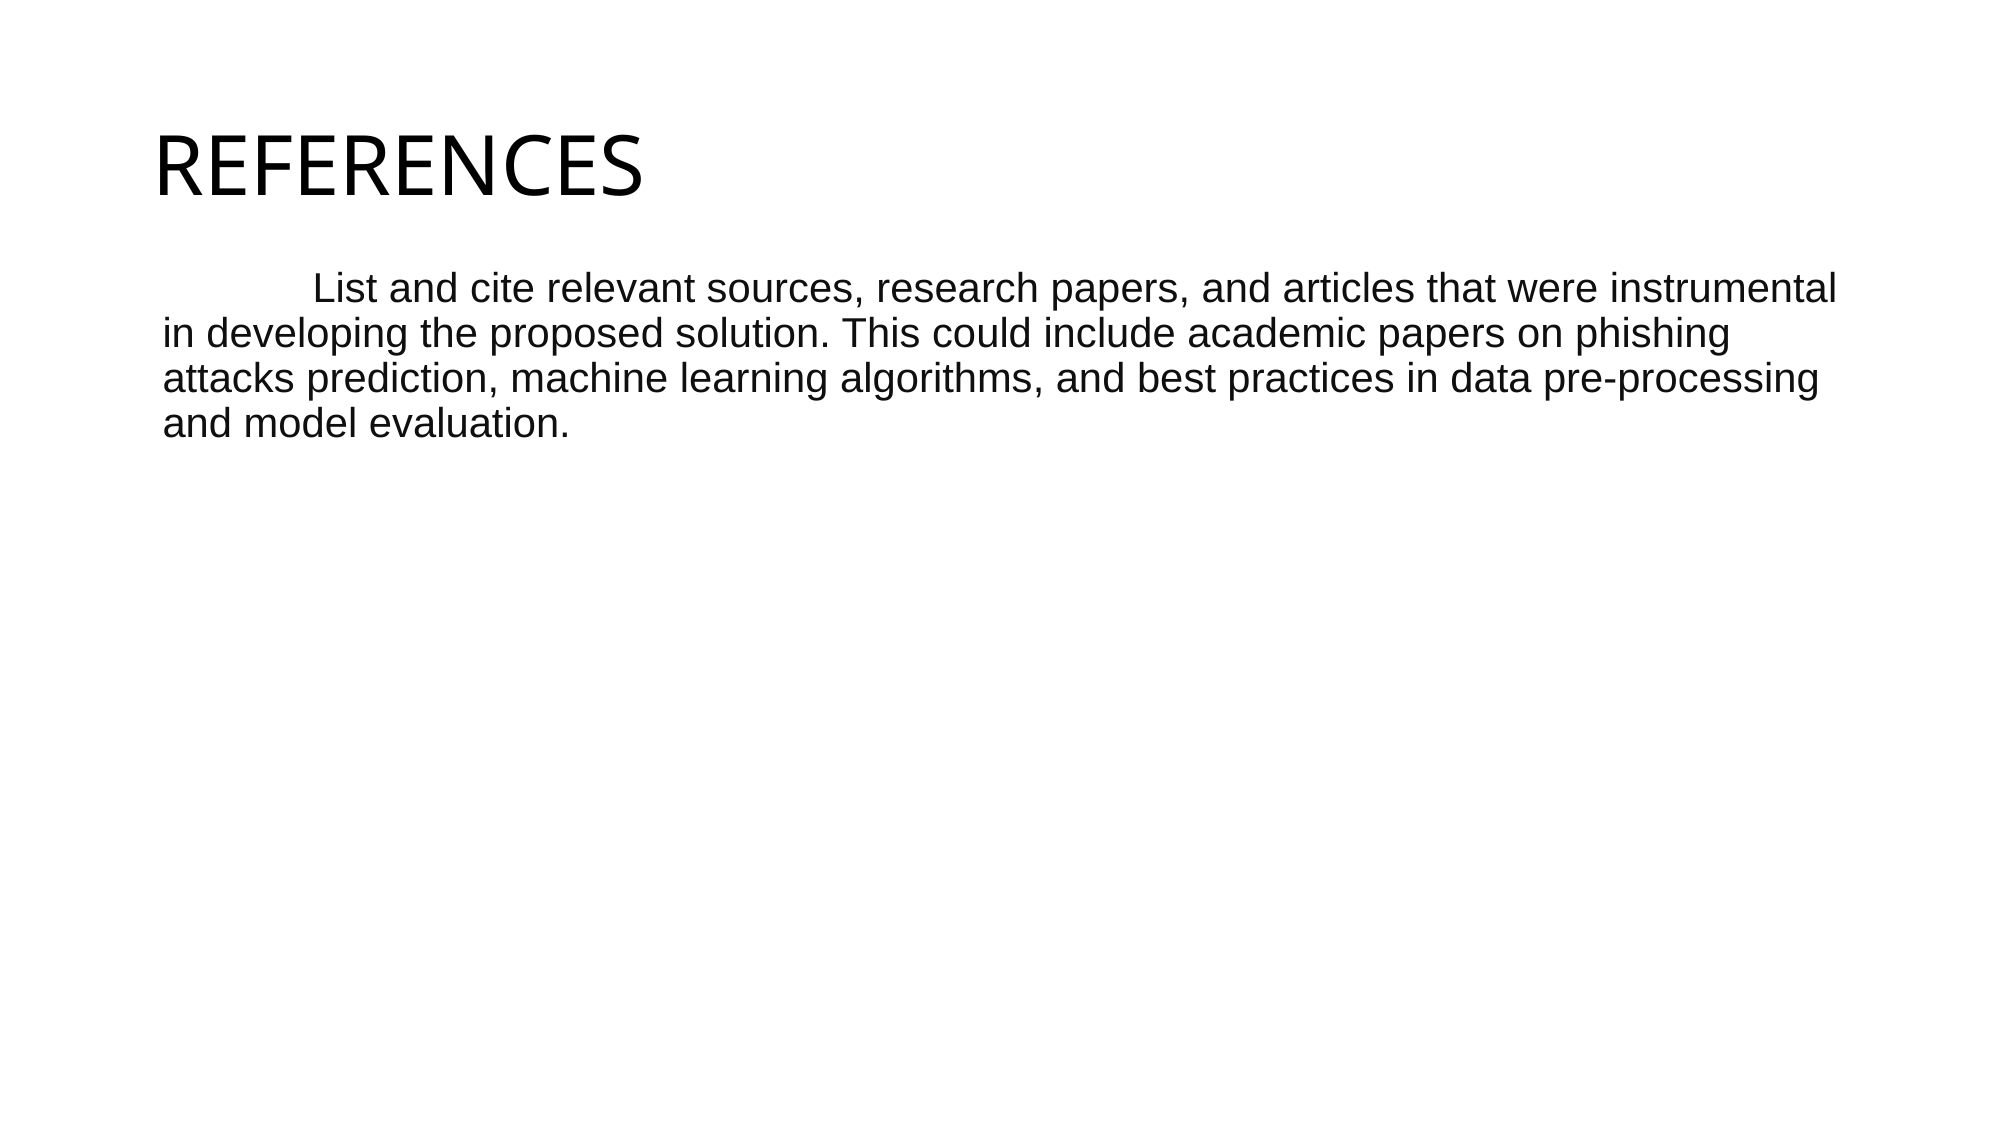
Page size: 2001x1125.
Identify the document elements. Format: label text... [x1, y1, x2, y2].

title REFERENCES [137, 59, 1863, 278]
list List and cite relevant sources, research papers, and articles that were instrumental in developing the proposed solution. This could include academic papers on phishing attacks prediction, machine learning algorithms, and best practices in data pre-processing and model evaluation. [147, 259, 1873, 973]
